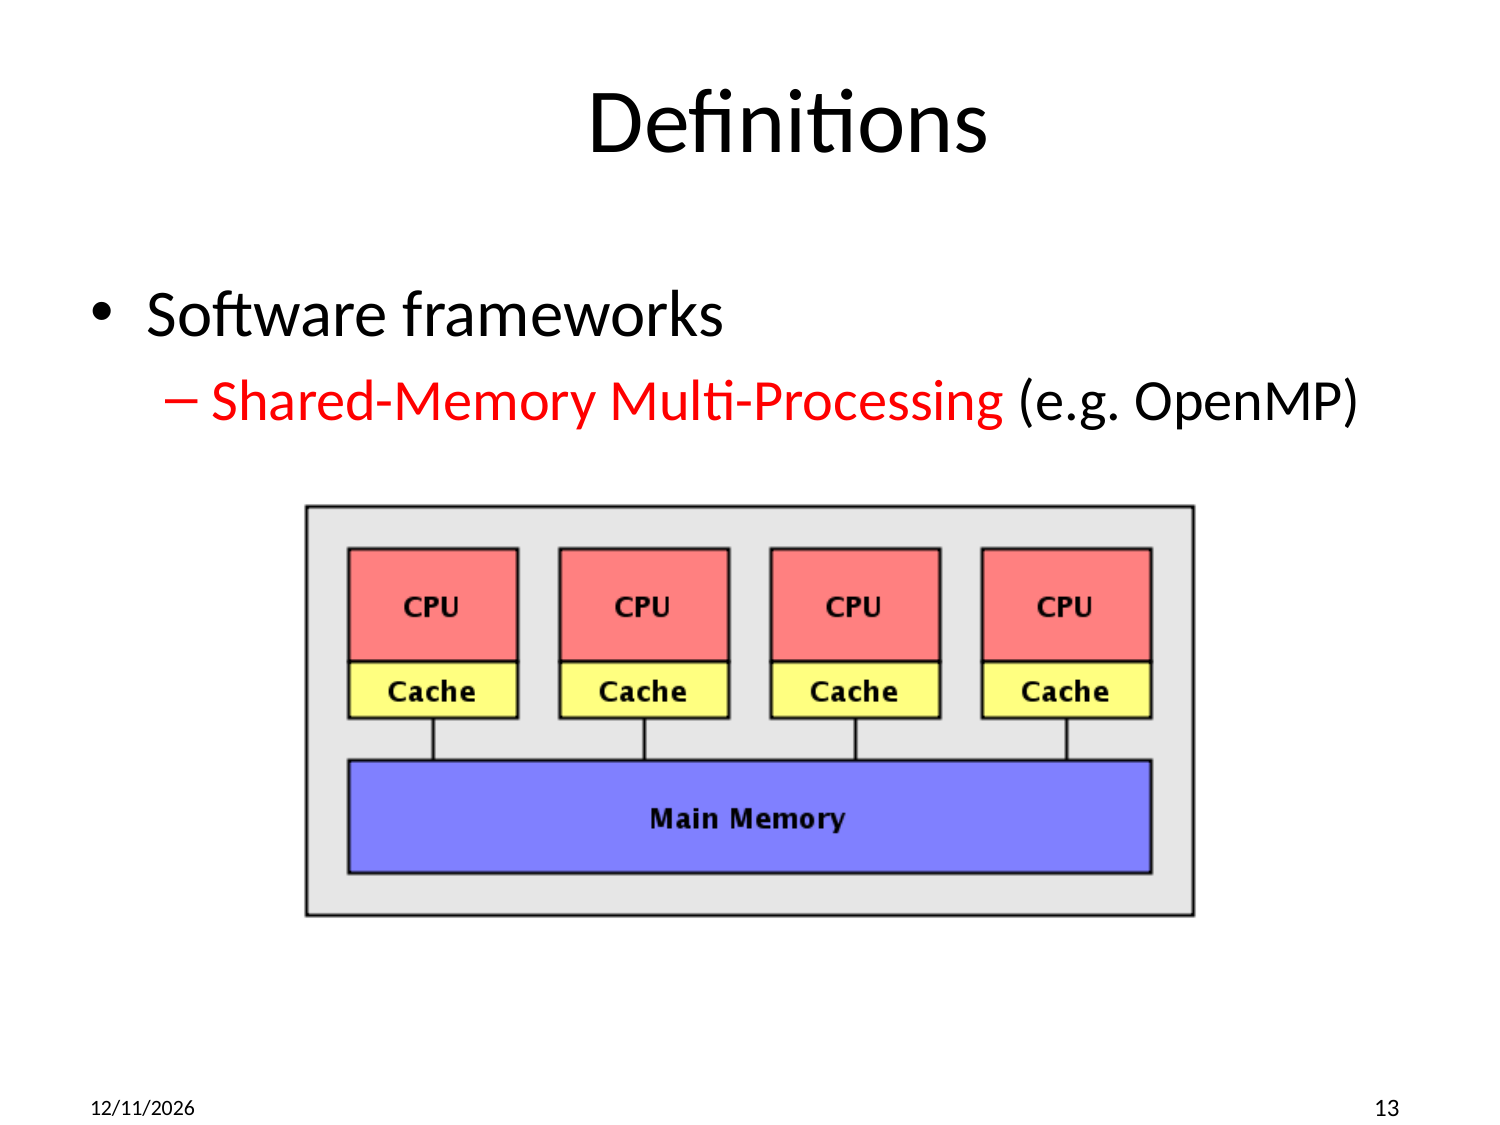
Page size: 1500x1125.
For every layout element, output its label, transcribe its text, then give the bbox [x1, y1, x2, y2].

title Definitions [219, 45, 1359, 188]
slide_number 13 [1325, 1087, 1415, 1125]
list Software frameworks Shared-Memory Multi-Processing (e.g. OpenMP) [75, 262, 1425, 1063]
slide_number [75, 1087, 238, 1125]
picture [292, 492, 1208, 929]
